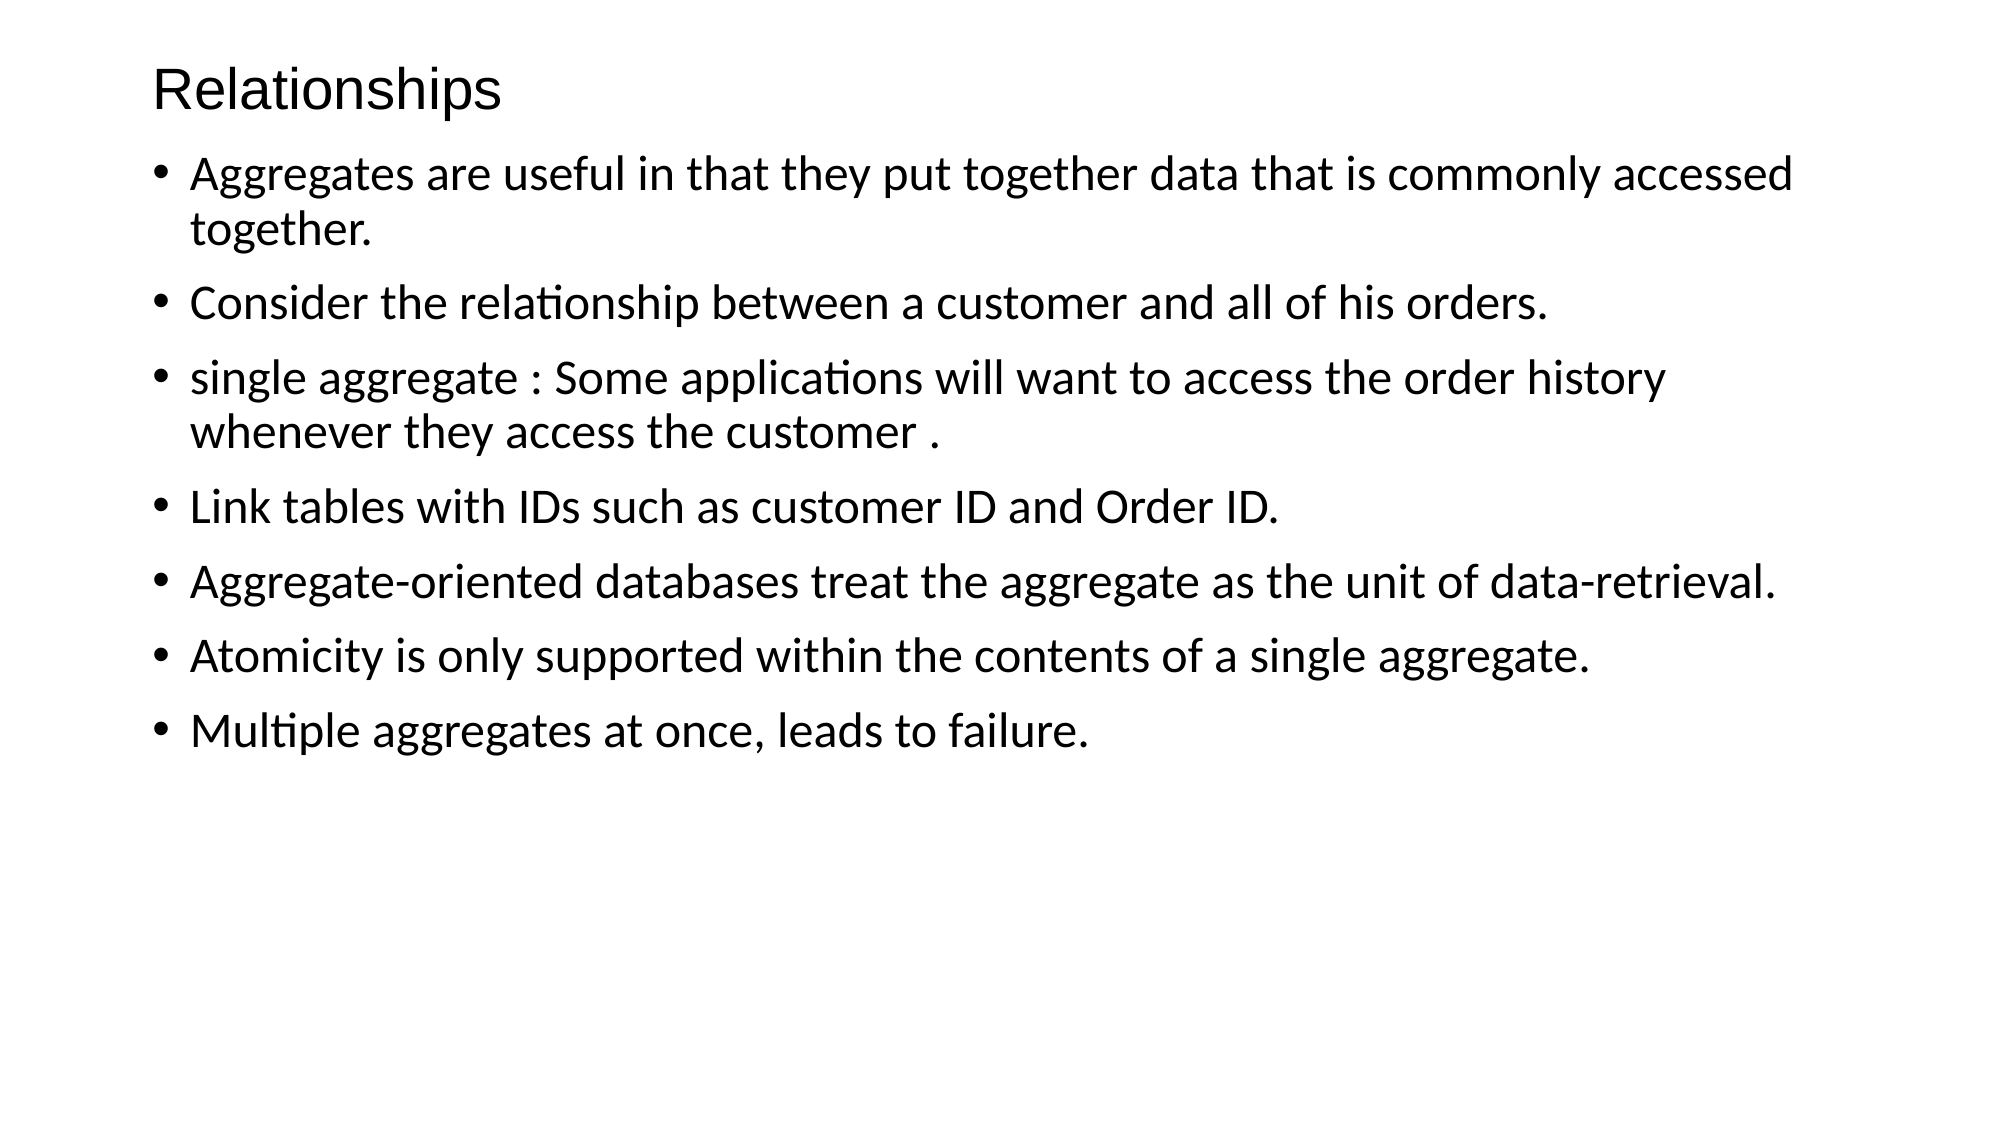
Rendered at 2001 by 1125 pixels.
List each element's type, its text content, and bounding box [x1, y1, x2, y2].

title Relationships [137, 59, 1863, 123]
list Aggregates are useful in that they put together data that is commonly accessed together. Consider the relationship between a customer and all of his orders. single aggregate : Some applications will want to access the order history whenever they access the customer . Link tables with IDs such as customer ID and Order ID. Aggregate-oriented databases treat the aggregate as the unit of data-retrieval. Atomicity is only supported within the contents of a single aggregate. Multiple aggregates at once, leads to failure. [137, 140, 1863, 1014]
